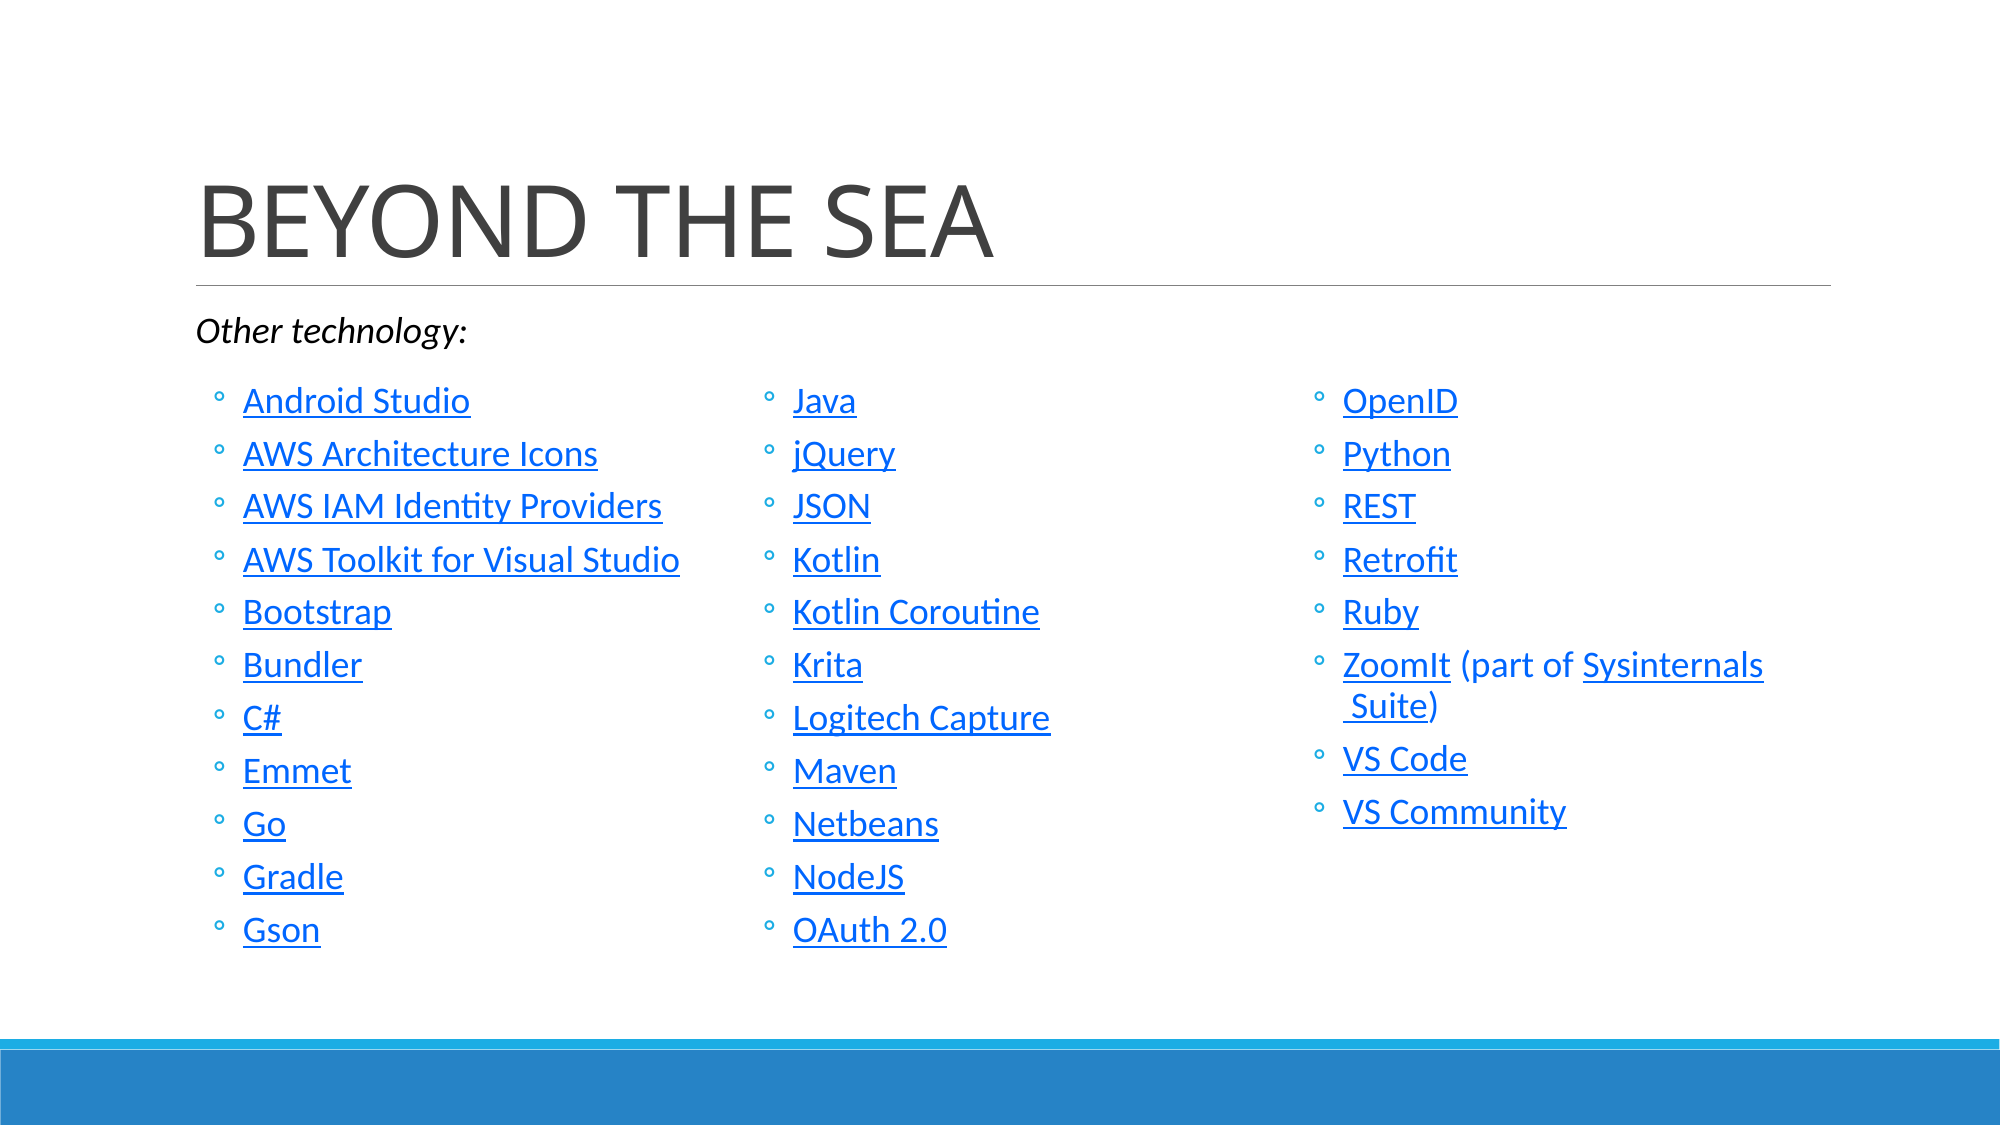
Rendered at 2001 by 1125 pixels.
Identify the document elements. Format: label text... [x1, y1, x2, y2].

text_box Other technology: [180, 298, 484, 359]
list Android Studio AWS Architecture Icons AWS IAM Identity Providers AWS Toolkit for Visual Studio Bootstrap Bundler C# Emmet Go Gradle Gson Java jQuery JSON Kotlin Kotlin Coroutine Krita Logitech Capture Maven Netbeans NodeJS OAuth 2.0 OpenID Python REST Retrofit Ruby ZoomIt (part of Sysinternals Suite) VS Code VS Community [180, 373, 1830, 963]
title BEYOND THE SEA [180, 47, 1830, 285]
